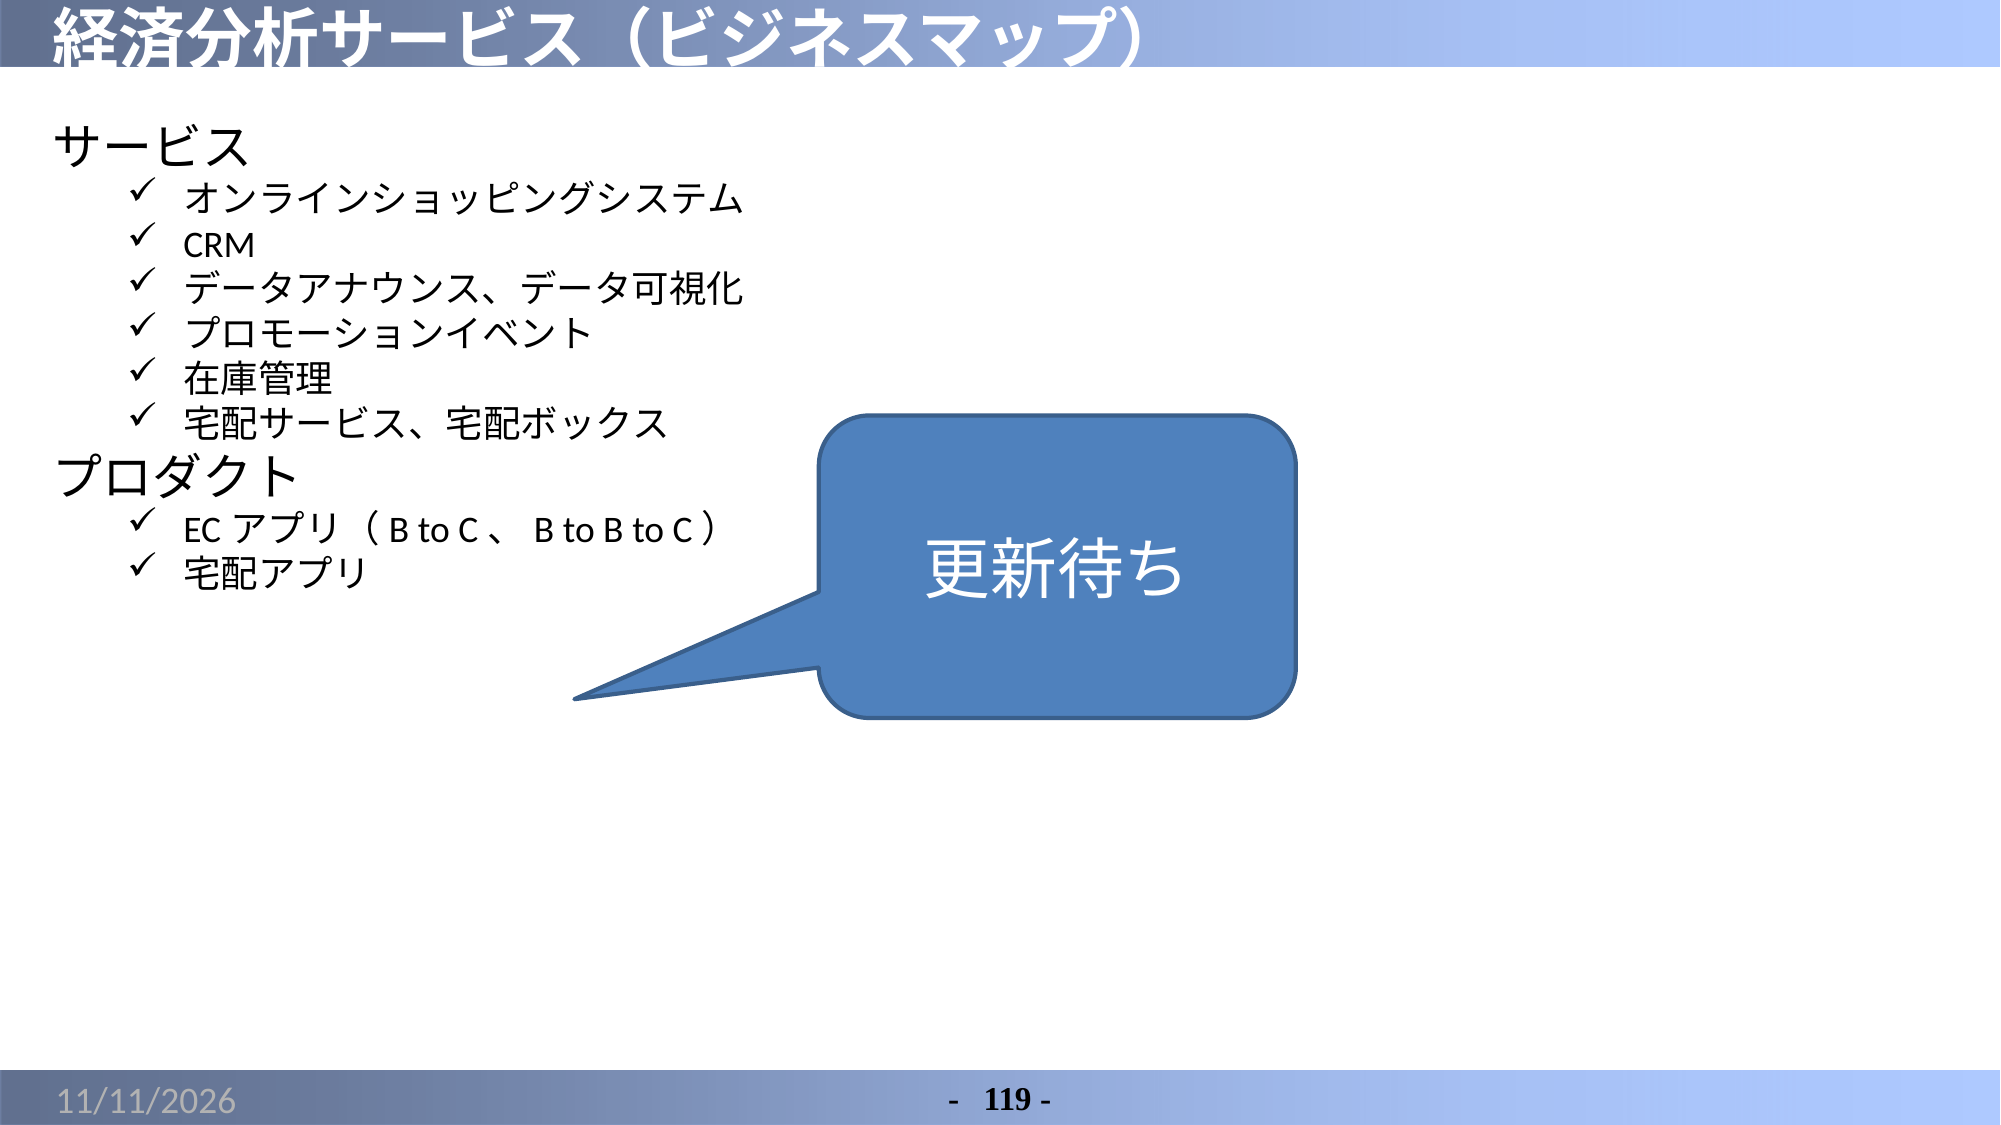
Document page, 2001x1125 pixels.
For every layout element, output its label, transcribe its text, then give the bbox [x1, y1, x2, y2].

slide_number - 119 - [934, 1078, 1063, 1117]
text_box 更新待ち [572, 413, 1298, 721]
title 経済分析サービス（ビジネスマップ） [52, 0, 1946, 78]
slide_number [55, 1076, 516, 1122]
list サービス オンラインショッピングシステム CRM データアナウンス、データ可視化 プロモーションイベント 在庫管理 宅配サービス、宅配ボックス プロダクト ECアプリ（B to C、B to B to C） 宅配アプリ [52, 115, 1946, 646]
